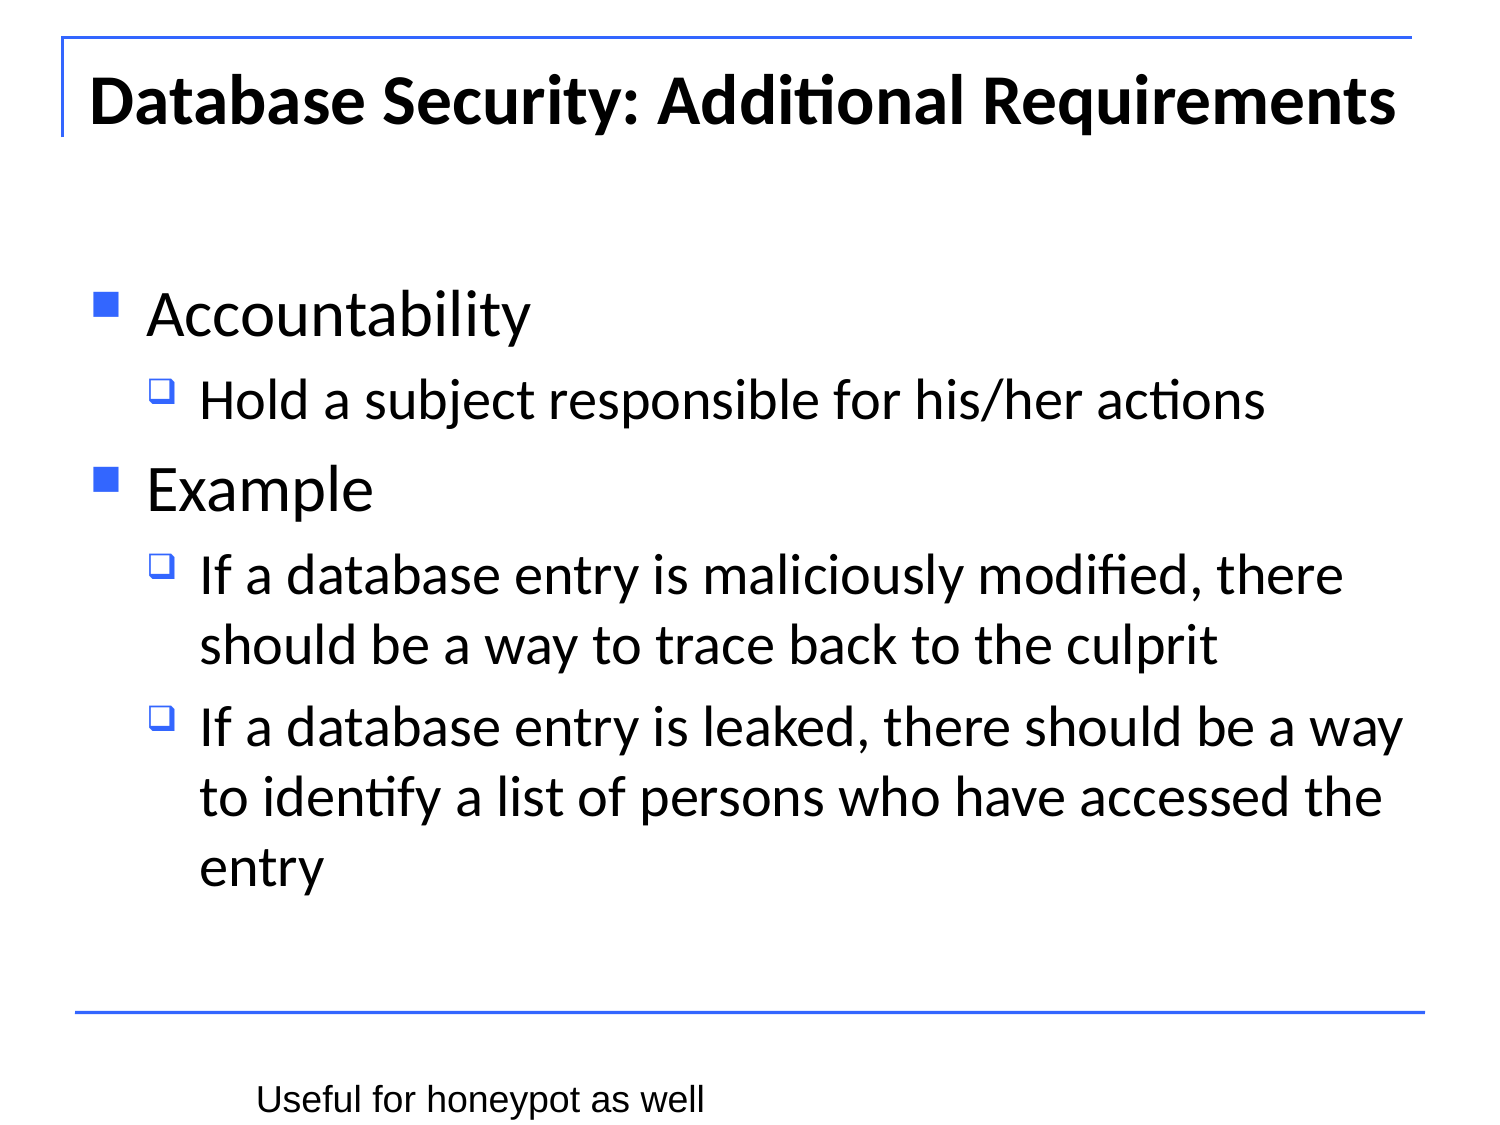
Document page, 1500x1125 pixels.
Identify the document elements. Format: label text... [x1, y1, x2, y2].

text_box Useful for honeypot as well [241, 1068, 720, 1125]
text_box Accountability Hold a subject responsible for his/her actions Example If a database entry is maliciously modified, there should be a way to trace back to the culprit If a database entry is leaked, there should be a way to identify a list of persons who have accessed the entry [75, 262, 1425, 1006]
text_box Database Security: Additional Requirements [75, 45, 1425, 233]
